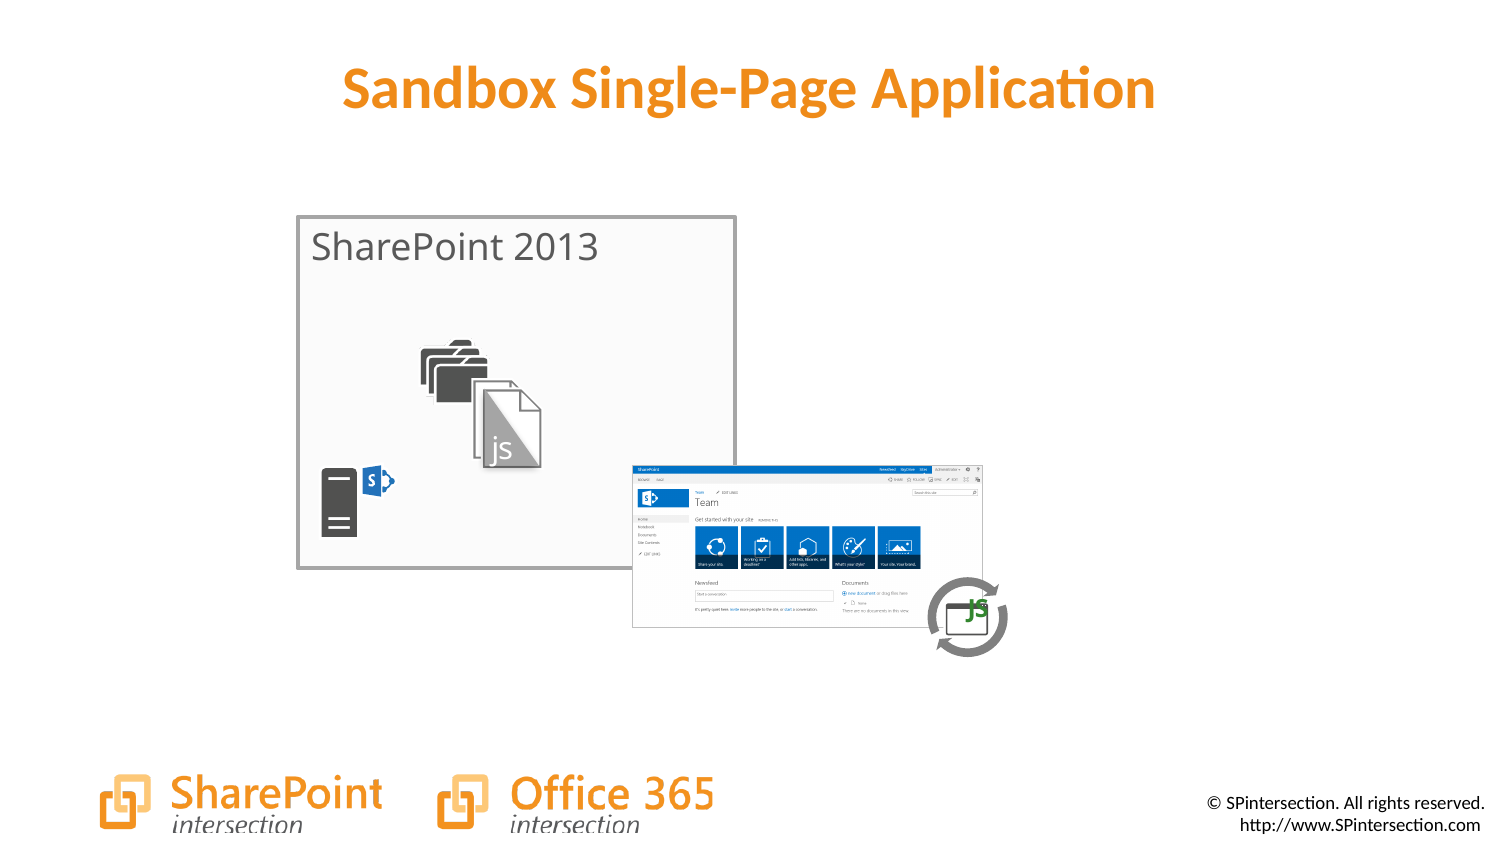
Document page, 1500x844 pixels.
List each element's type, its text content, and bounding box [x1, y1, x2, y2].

text_box SharePoint 2013 [296, 215, 737, 570]
picture [417, 336, 491, 406]
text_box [469, 376, 545, 471]
title Sandbox Single-Page Application [74, 37, 1426, 132]
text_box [921, 571, 1014, 663]
picture [317, 460, 399, 541]
picture [631, 465, 983, 628]
